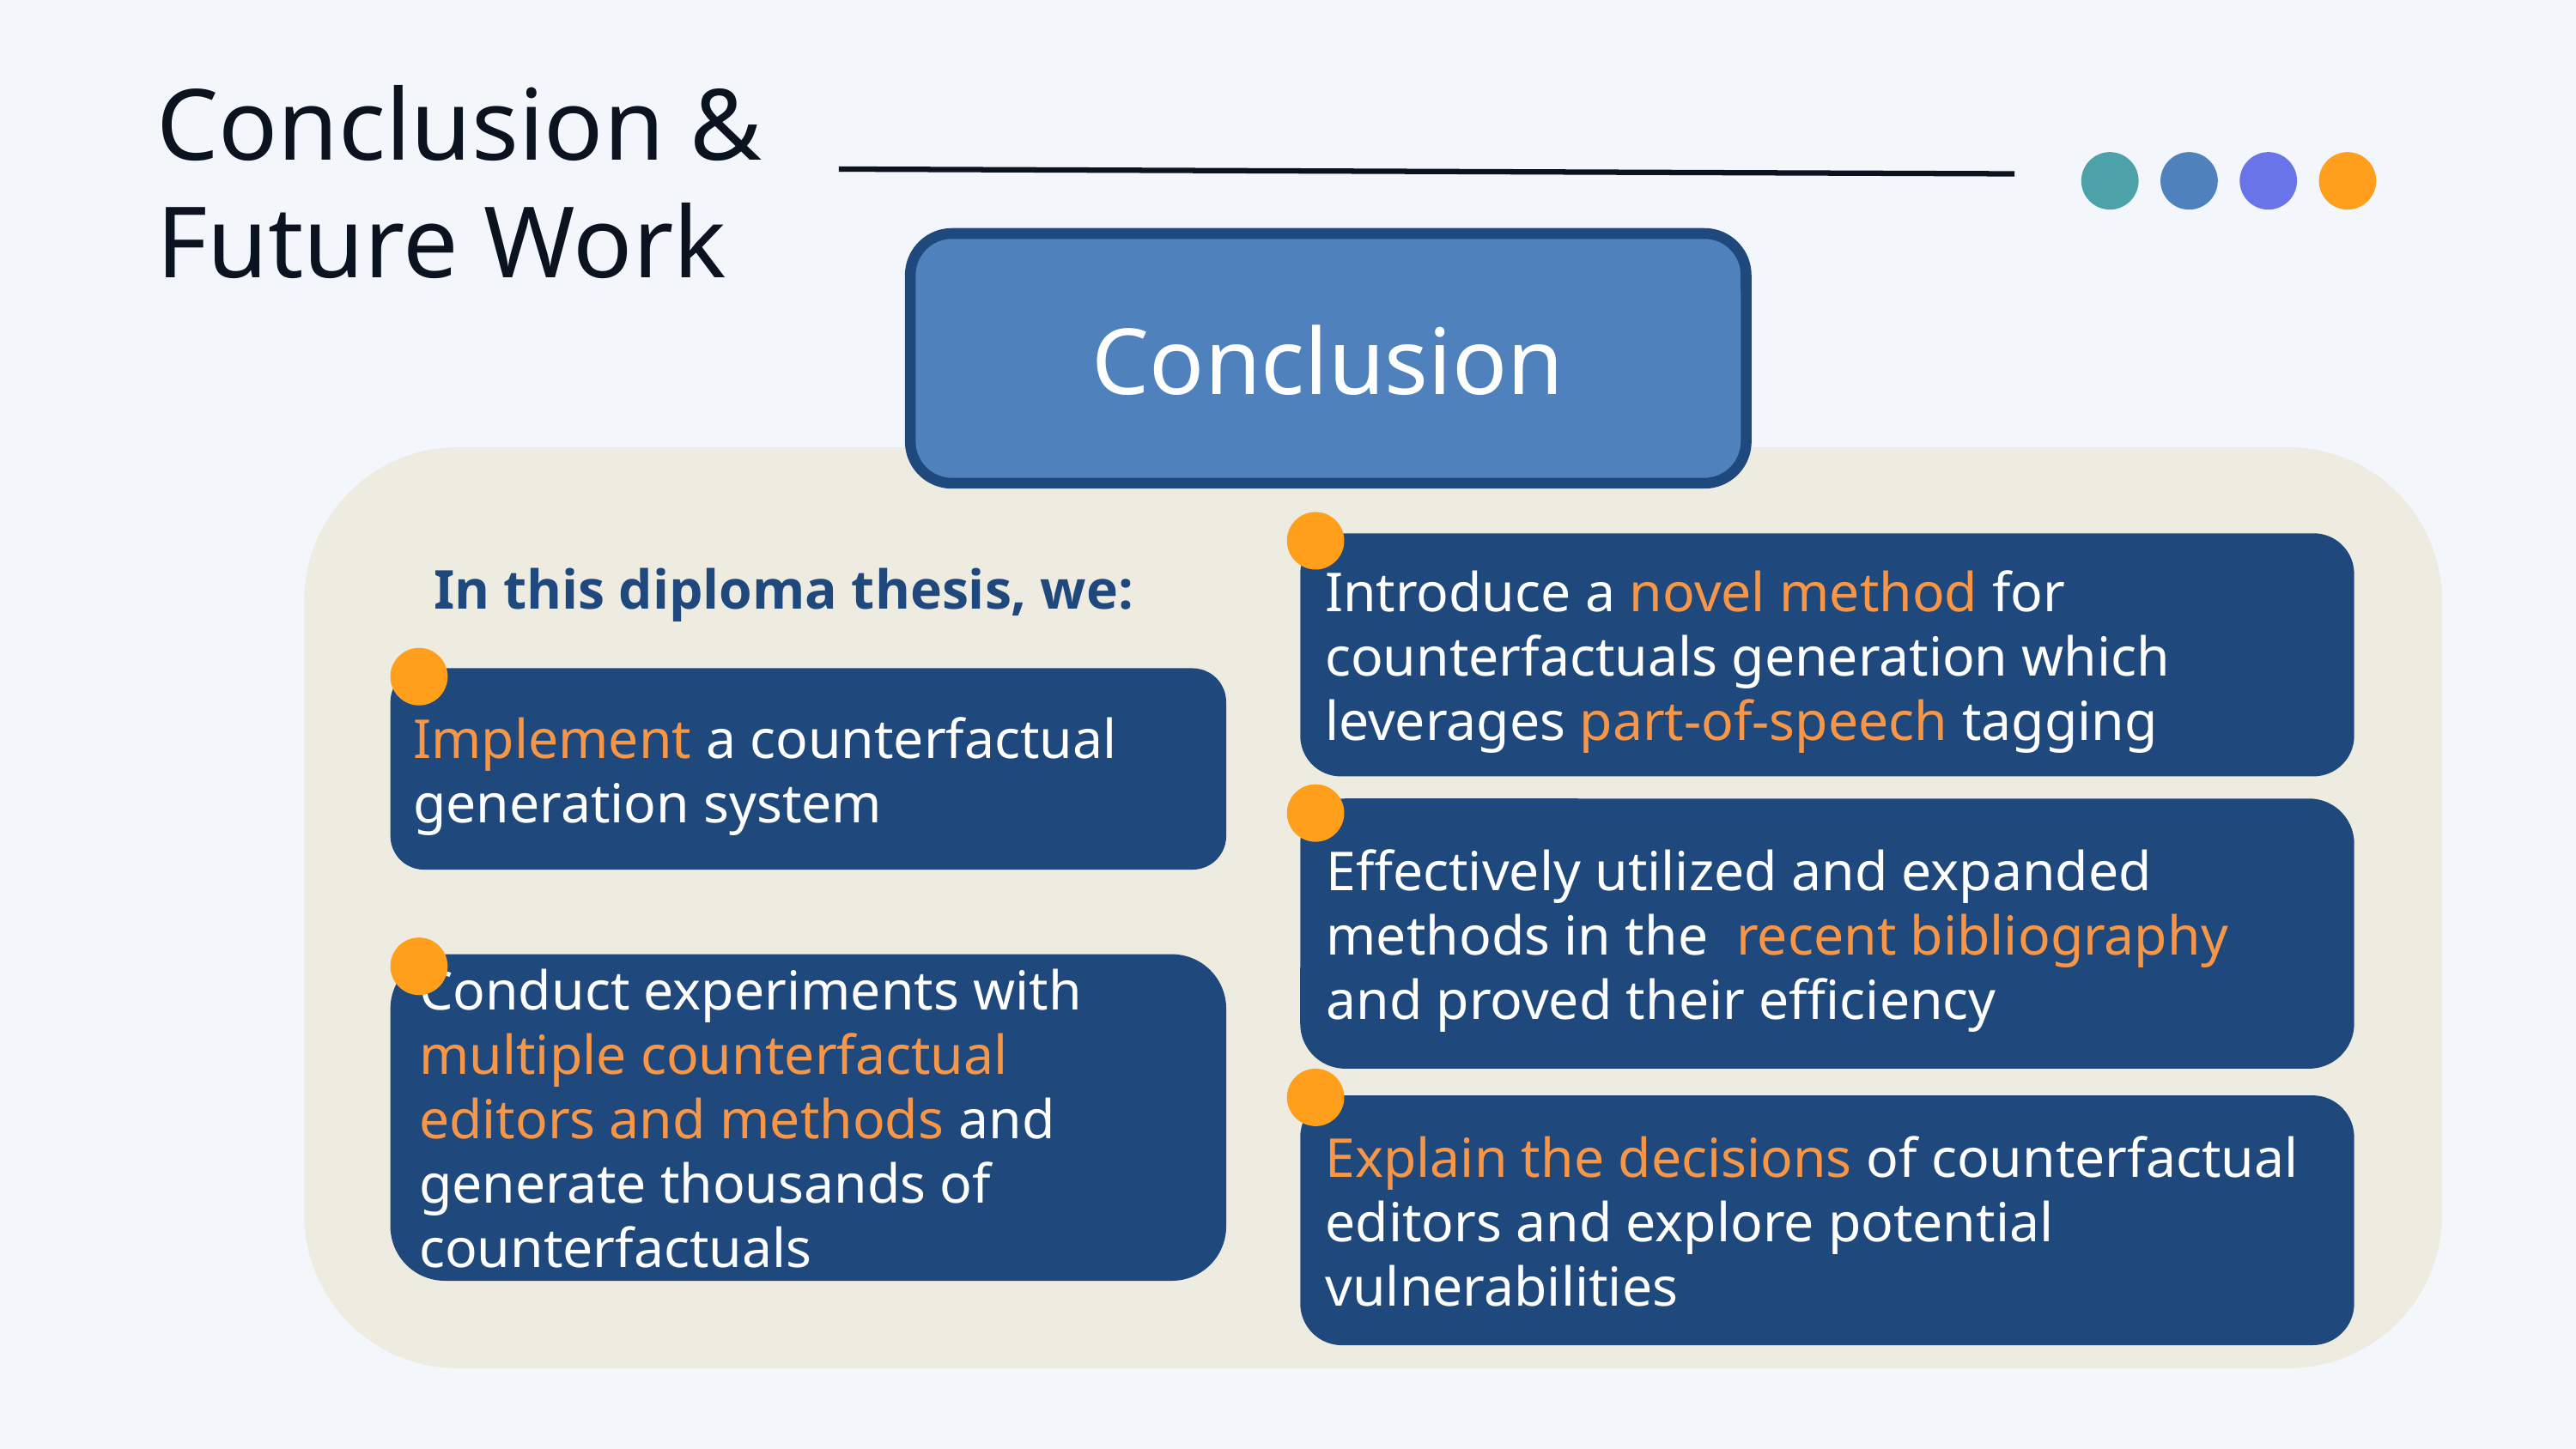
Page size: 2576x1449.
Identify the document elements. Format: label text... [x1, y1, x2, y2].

text_box Introduce a novel method for counterfactuals generation which leverages part-of-speech tagging [1300, 533, 2354, 777]
text_box Conduct experiments with multiple counterfactual editors and methods and generate thousands of counterfactuals [390, 954, 1227, 1282]
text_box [1286, 1068, 1345, 1127]
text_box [838, 168, 2015, 174]
text_box [910, 233, 1747, 483]
text_box Implement a counterfactual generation system [390, 668, 1227, 870]
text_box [390, 937, 448, 996]
text_box Conclusion & Future Work [156, 61, 968, 298]
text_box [2160, 151, 2219, 210]
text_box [2081, 151, 2139, 210]
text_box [390, 647, 448, 706]
text_box [304, 447, 2443, 1368]
text_box Conclusion [974, 289, 1682, 426]
text_box In this diploma thesis, we: [421, 543, 1196, 634]
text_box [1286, 512, 1345, 570]
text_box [2239, 151, 2298, 210]
text_box Explain the decisions of counterfactual editors and explore potential vulnerabilities [1300, 1095, 2354, 1346]
text_box Effectively utilized and expanded methods in the recent bibliography and proved their efficiency [1300, 798, 2354, 1069]
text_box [2318, 151, 2377, 210]
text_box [1286, 784, 1345, 842]
